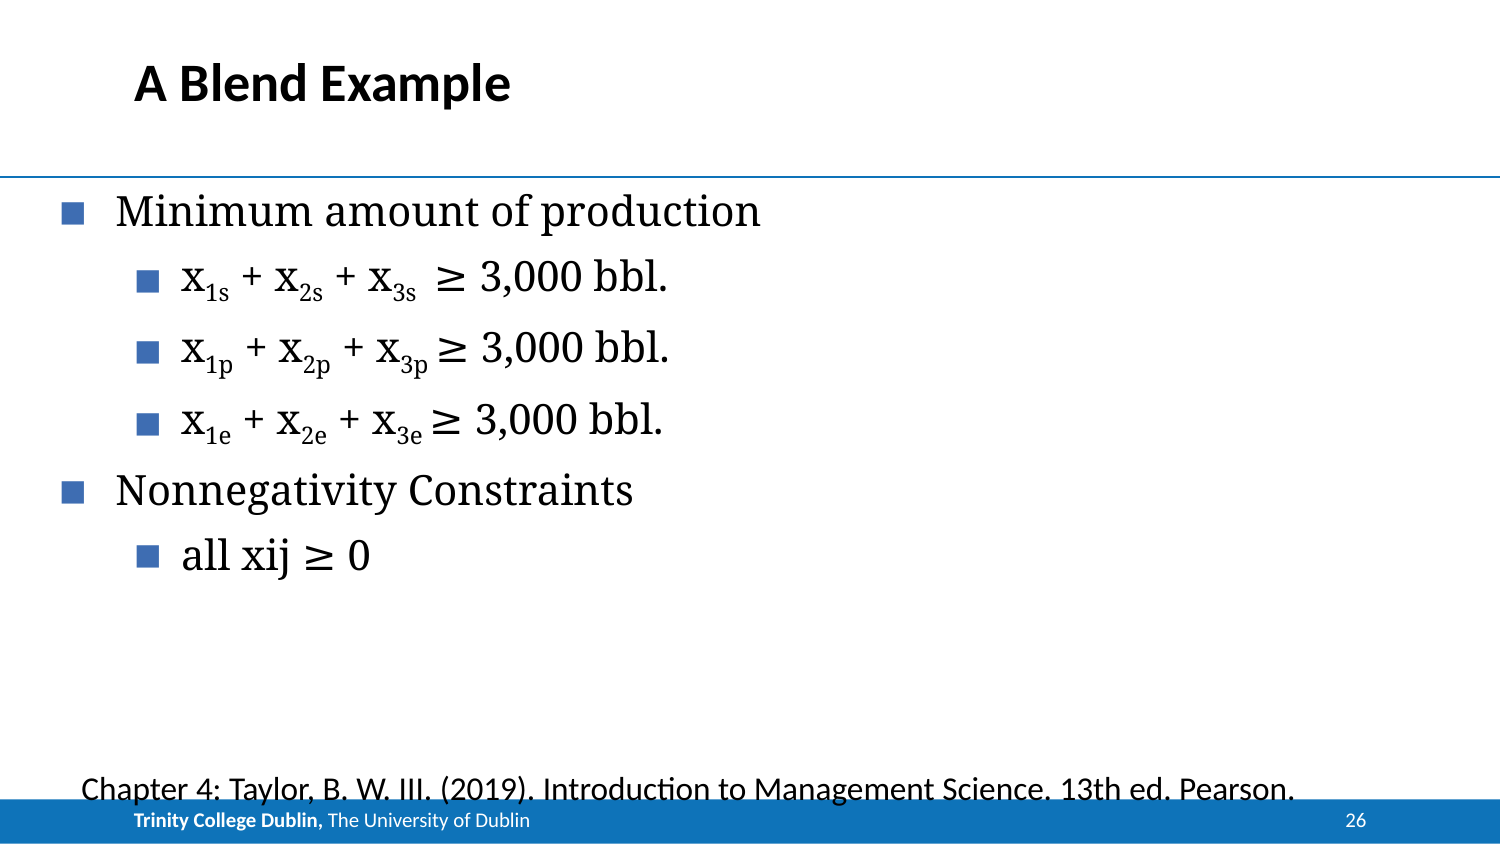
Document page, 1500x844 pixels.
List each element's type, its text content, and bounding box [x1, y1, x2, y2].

title A Blend Example [134, 44, 1366, 177]
list Chapter 4: Taylor, B. W. III. (2019). Introduction to Management Science. 13th ed. Pearson. [81, 767, 1367, 816]
text_box Minimum amount of production x1s + x2s + x3s ≥ 3,000 bbl. x1p + x2p + x3p ≥ 3,000 bbl. x1e + x2e + x3e ≥ 3,000 bbl. Nonnegativity Constraints all xij ≥ 0 [44, 177, 1456, 767]
slide_number 26 [1318, 816, 1367, 833]
